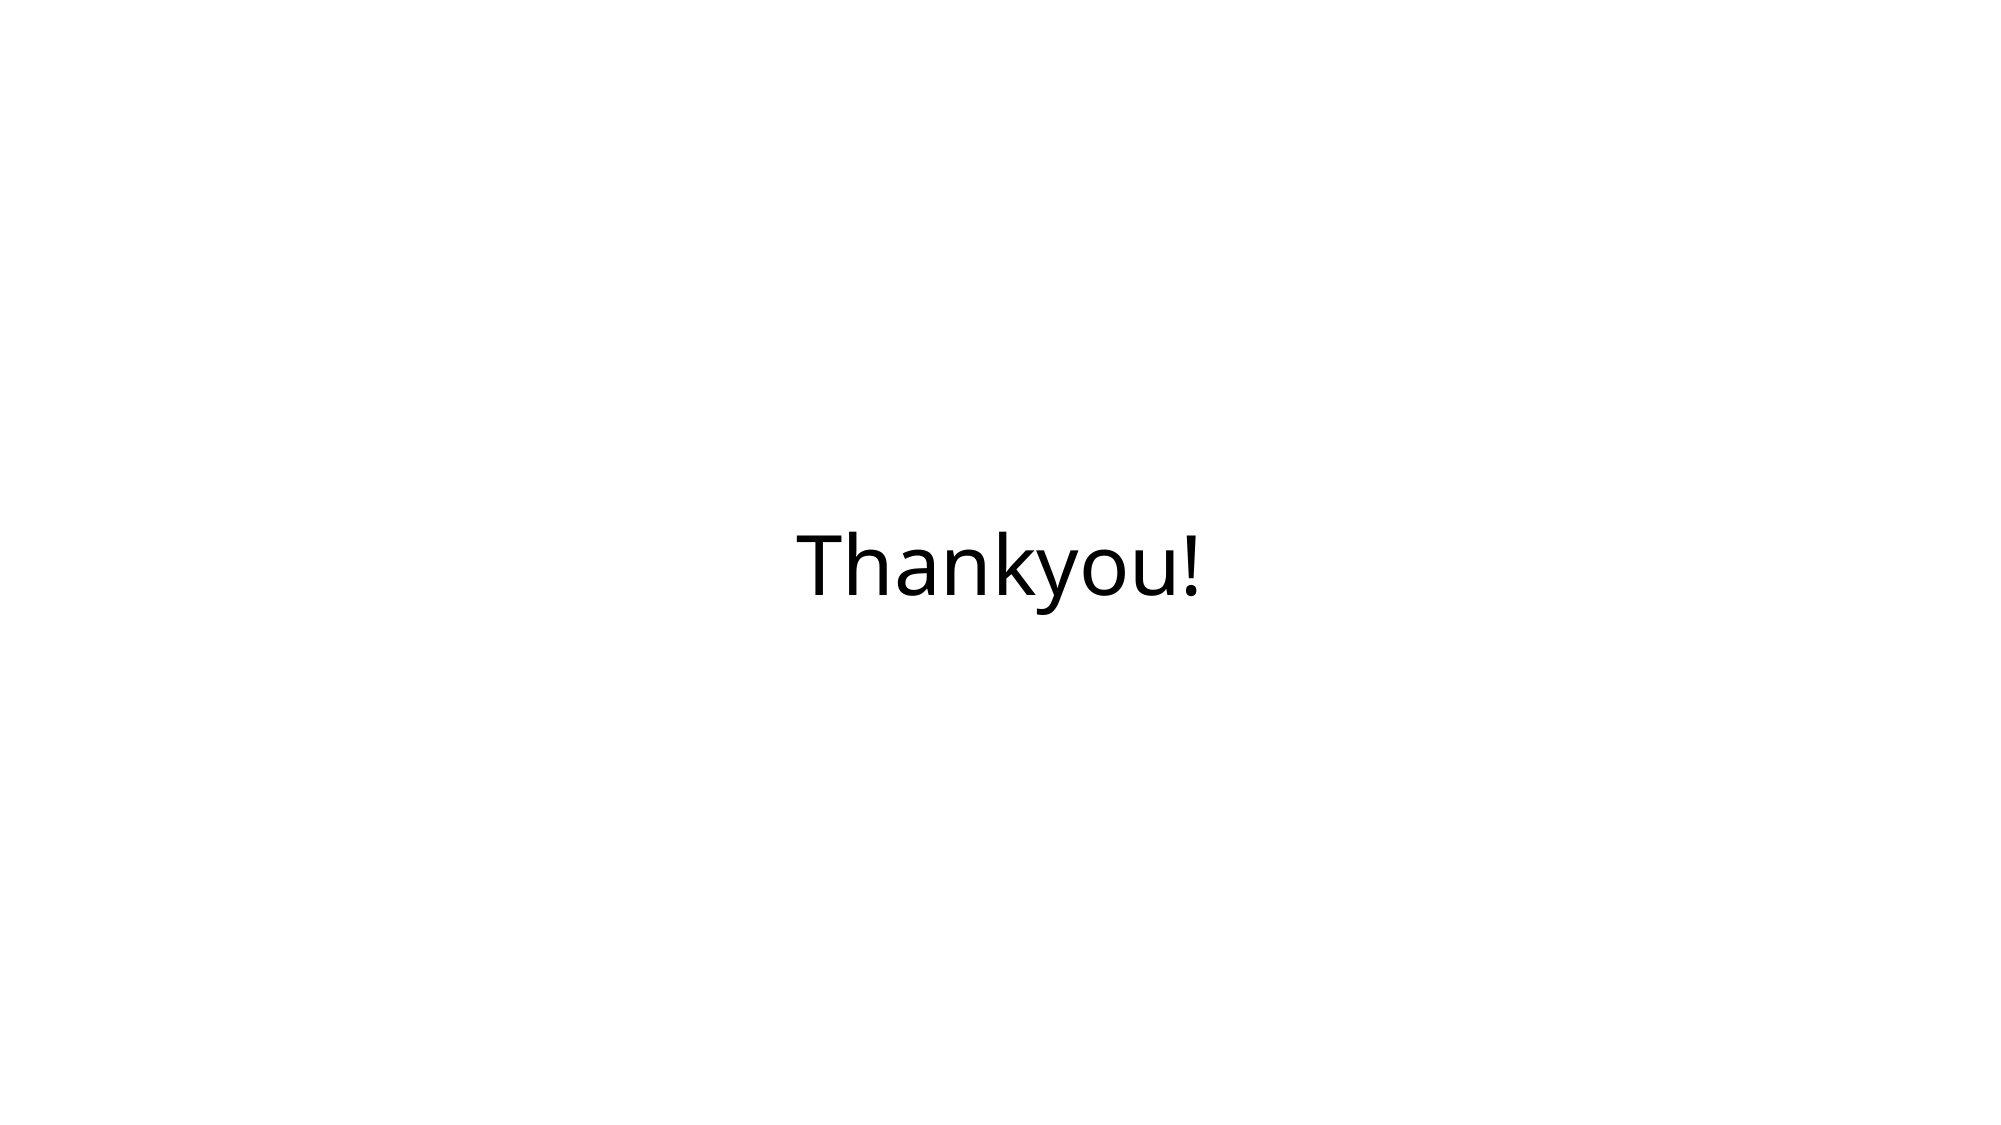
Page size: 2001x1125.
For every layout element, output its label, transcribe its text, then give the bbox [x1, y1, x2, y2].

text_box Thankyou! [781, 504, 1219, 620]
